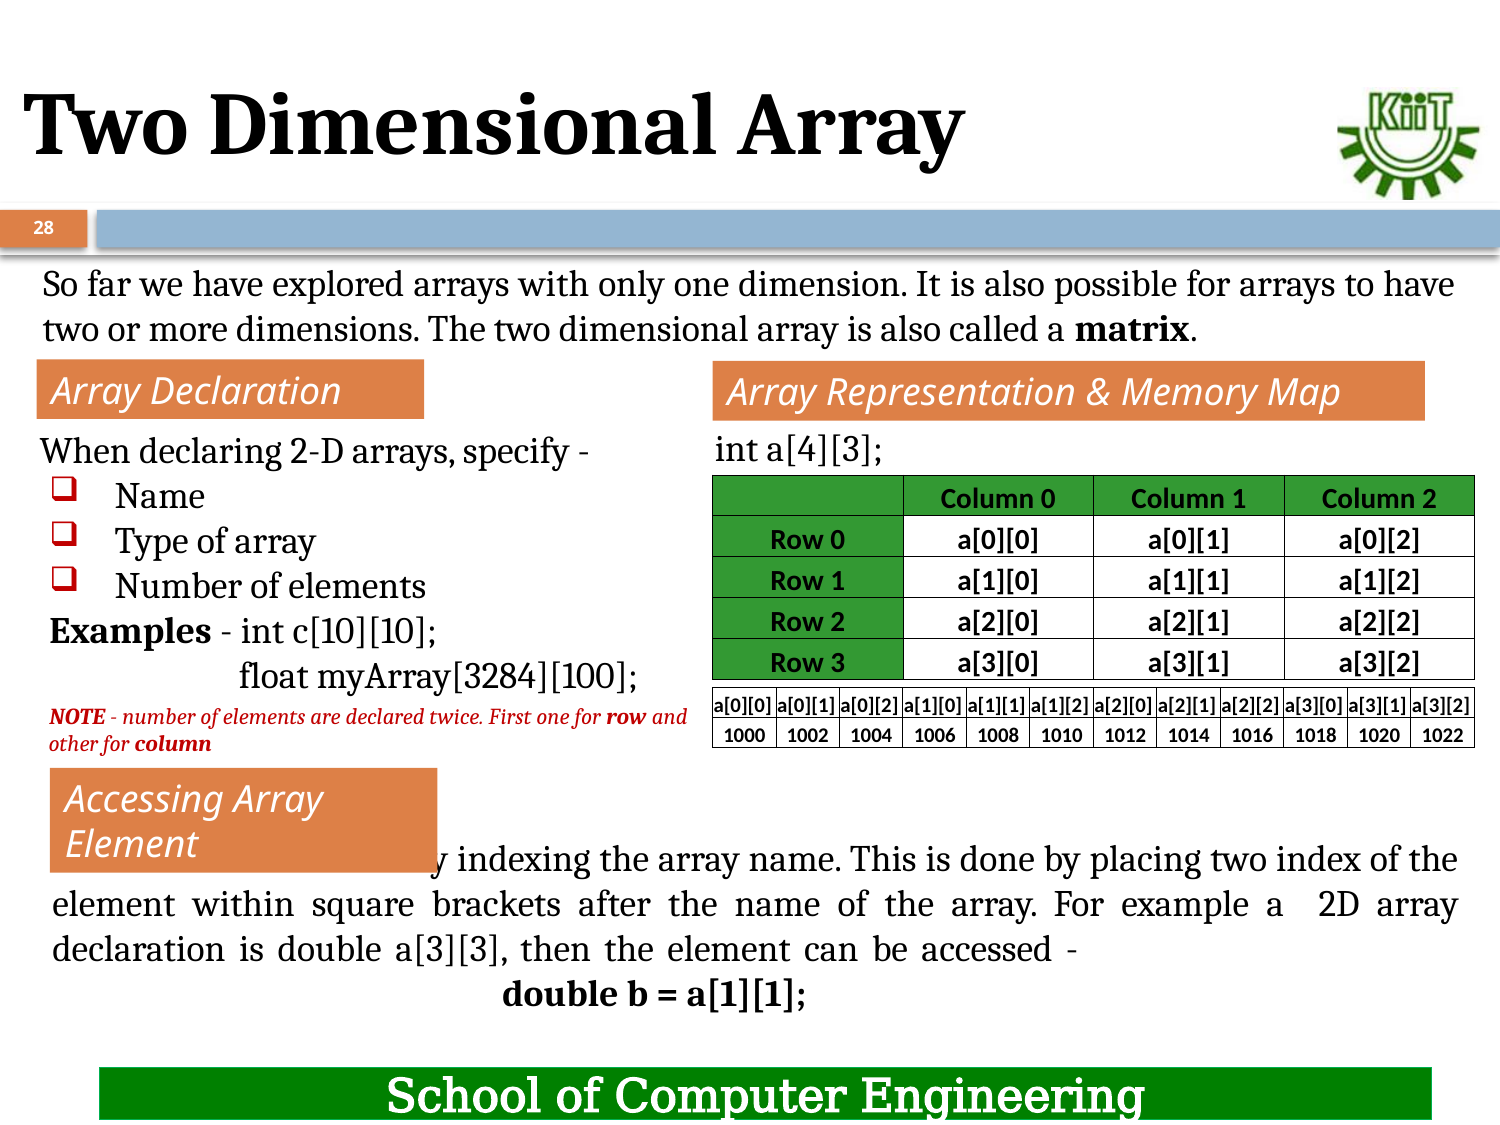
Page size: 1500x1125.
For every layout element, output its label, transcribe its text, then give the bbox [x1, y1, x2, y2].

table_header a[0][2] [840, 688, 902, 717]
table_cell 1006 [903, 718, 966, 747]
table_cell a[0][1] [1094, 516, 1284, 556]
table_cell 1020 [1348, 718, 1410, 747]
table_cell a[0][0] [904, 516, 1093, 556]
table_cell a[1][1] [1094, 557, 1284, 597]
text_box NOTE - number of elements are declared twice. First one for row and other for column [24, 694, 713, 764]
table_header Column 2 [1285, 476, 1474, 515]
table_cell Row 0 [713, 516, 903, 556]
table_header a[1][0] [903, 688, 966, 717]
table_header Column 0 [904, 476, 1093, 515]
title Two Dimensional Array [8, 37, 1347, 201]
text_box Accessing Array Element [49, 767, 438, 873]
table_cell a[3][0] [904, 639, 1093, 679]
table_cell a[1][0] [904, 557, 1093, 597]
table_cell 1004 [840, 718, 902, 747]
table_cell a[3][2] [1285, 639, 1474, 679]
table_cell a[1][2] [1285, 557, 1474, 597]
table_header a[2][2] [1221, 688, 1283, 717]
table_cell 1010 [1030, 718, 1093, 747]
table_cell a[0][2] [1285, 516, 1474, 556]
table_header a[2][1] [1157, 688, 1220, 717]
table_header a[2][0] [1094, 688, 1156, 717]
footer School of Computer Engineering [99, 1067, 1432, 1120]
text_box int a[4][3]; [690, 416, 916, 477]
table_cell Row 2 [713, 598, 903, 638]
table_cell 1000 [713, 718, 776, 747]
text_box Array Declaration [36, 359, 425, 418]
table_cell 1018 [1284, 718, 1347, 747]
table_cell Row 1 [713, 557, 903, 597]
table_cell a[2][1] [1094, 598, 1284, 638]
text_box When declaring 2-D arrays, specify - Name Type of array Number of elements Examples - int c[10][10]; float myArray[3284][100]; [24, 418, 713, 694]
table_cell 1022 [1411, 718, 1474, 747]
table_cell 1002 [777, 718, 839, 747]
table_header Column 1 [1094, 476, 1284, 515]
table_header a[0][1] [777, 688, 839, 717]
table_header a[0][0] [713, 688, 776, 717]
slide_number 28 [0, 208, 88, 249]
table_cell a[2][0] [904, 598, 1093, 638]
table_cell 1008 [967, 718, 1029, 747]
text_box Array Representation & Memory Map [712, 360, 1425, 421]
table_header a[1][1] [967, 688, 1029, 717]
table_cell a[2][2] [1285, 598, 1474, 638]
table_header [713, 476, 903, 515]
text_box So far we have explored arrays with only one dimension. It is also possible for arrays to have two or more dimensions. The two dimensional array is also called a matrix. [19, 252, 1472, 357]
table_header a[3][1] [1348, 688, 1410, 717]
text_box An element is accessed by indexing the array name. This is done by placing two index of the element within square brackets after the name of the array. For example a 2D array declaration is double a[3][3], then the element can be accessed - double b = a[1][1]; [37, 826, 1475, 1022]
table_header a[3][2] [1411, 688, 1474, 717]
table_cell a[3][1] [1094, 639, 1284, 679]
table_header a[1][2] [1030, 688, 1093, 717]
table_cell 1014 [1157, 718, 1220, 747]
table_cell 1016 [1221, 718, 1283, 747]
table_header a[3][0] [1284, 688, 1347, 717]
picture [1337, 87, 1491, 201]
table_cell 1012 [1094, 718, 1156, 747]
table_cell Row 3 [713, 639, 903, 679]
